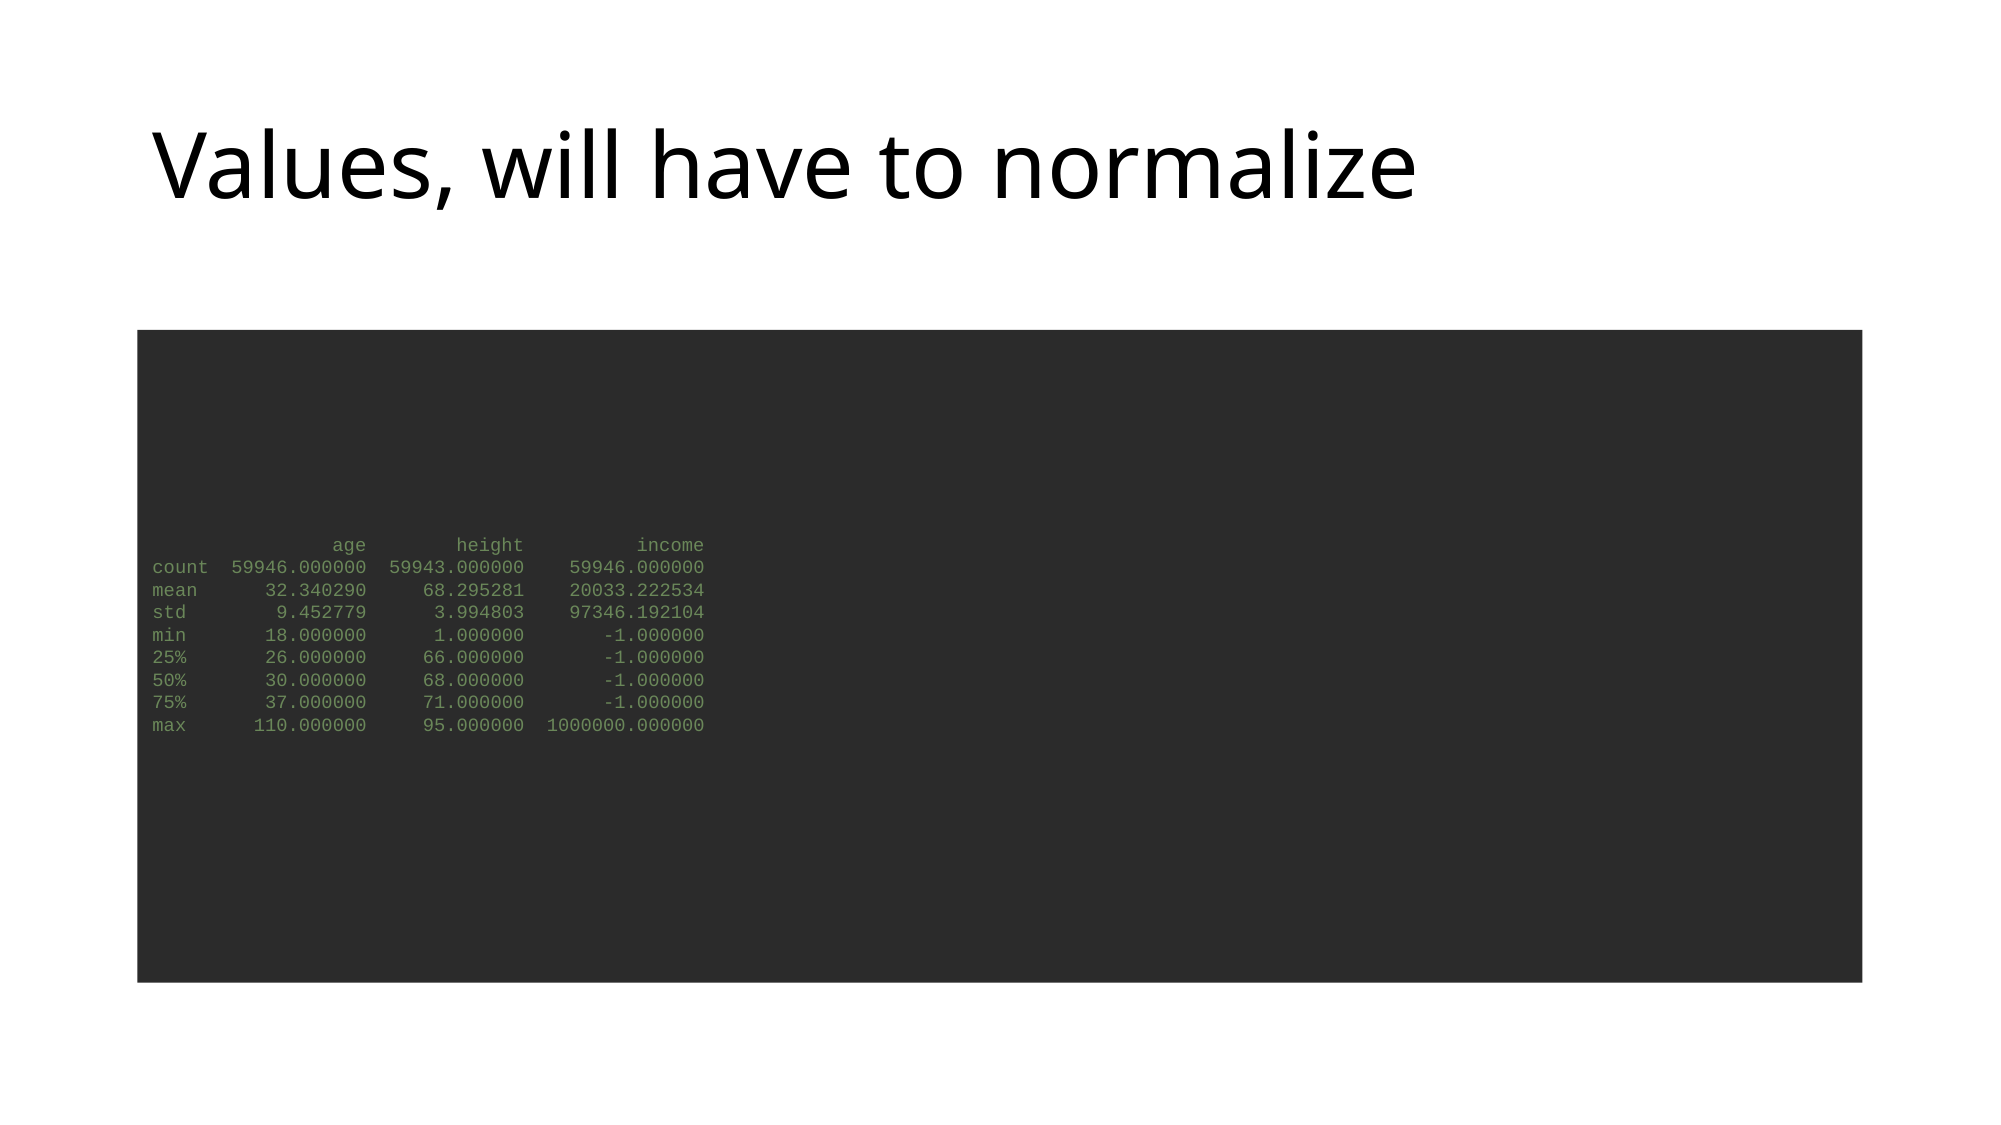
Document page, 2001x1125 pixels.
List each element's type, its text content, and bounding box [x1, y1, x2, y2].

list age height income count 59946.000000 59943.000000 59946.000000 mean 32.340290 68.295281 20033.222534 std 9.452779 3.994803 97346.192104 min 18.000000 1.000000 -1.000000 25% 26.000000 66.000000 -1.000000 50% 30.000000 68.000000 -1.000000 75% 37.000000 71.000000 -1.000000 max 110.000000 95.000000 1000000.000000 [137, 329, 1863, 983]
title Values, will have to normalize [137, 59, 1863, 278]
